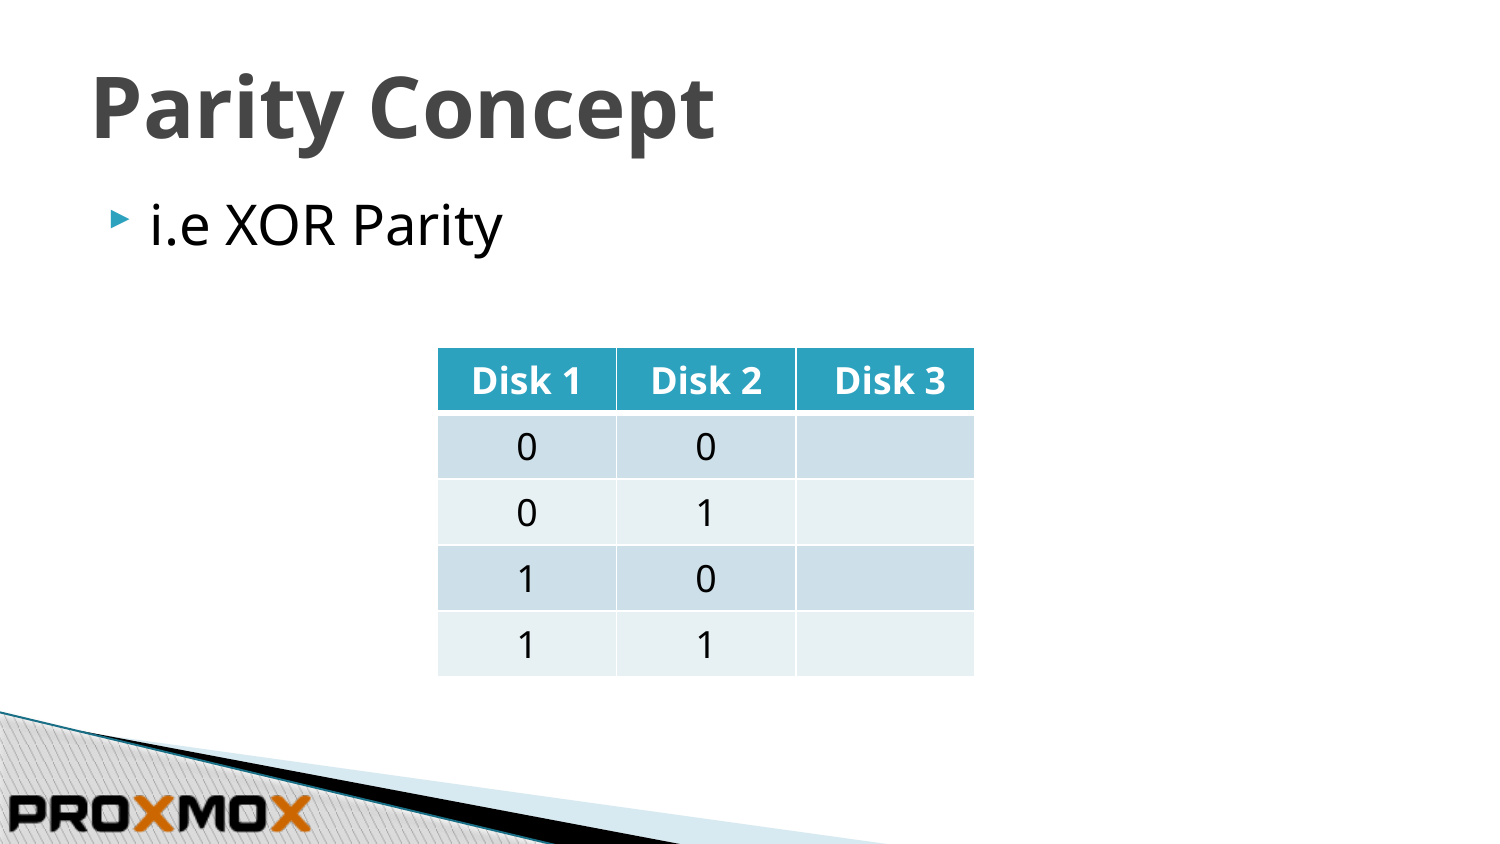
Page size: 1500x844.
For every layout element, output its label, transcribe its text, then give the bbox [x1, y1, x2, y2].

table_cell [797, 416, 974, 478]
table_cell [797, 480, 974, 544]
table_cell 1 [438, 546, 616, 610]
picture [0, 784, 326, 839]
title Parity Concept [75, 33, 1425, 175]
table_cell 1 [617, 480, 795, 544]
table_cell 1 [617, 612, 795, 676]
table_cell 0 [617, 546, 795, 610]
table_cell [797, 612, 974, 676]
table_header Disk 2 [617, 348, 795, 410]
table_cell [797, 546, 974, 610]
table_header Disk 3 [797, 348, 974, 410]
table_header Disk 1 [438, 348, 616, 410]
table_cell 0 [438, 480, 616, 544]
table_cell 0 [617, 416, 795, 478]
table_cell 0 [438, 416, 616, 478]
list i.e XOR Parity [75, 182, 1425, 740]
table_cell 1 [438, 612, 616, 676]
